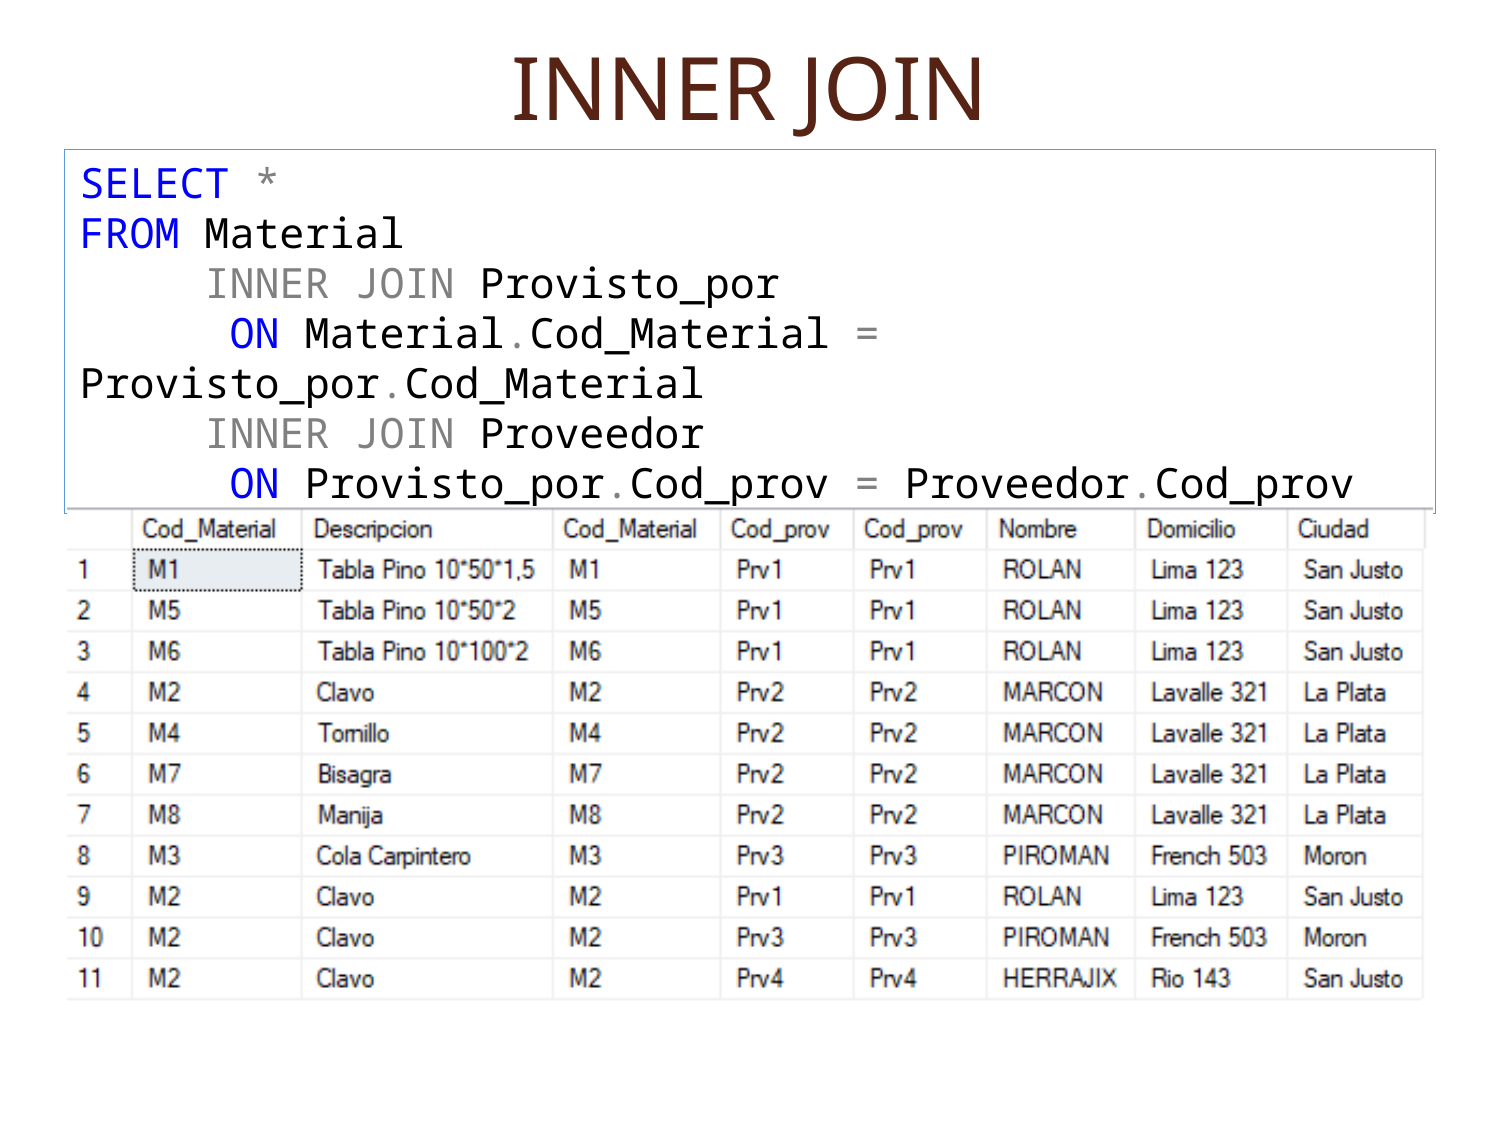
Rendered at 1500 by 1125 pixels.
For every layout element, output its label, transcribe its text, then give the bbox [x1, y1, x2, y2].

picture [66, 506, 1433, 1003]
title INNER JOIN [88, 0, 1412, 149]
text_box SELECT * FROM Material INNER JOIN Provisto_por ON Material.Cod_Material = Provisto_por.Cod_Material INNER JOIN Proveedor ON Provisto_por.Cod_prov = Proveedor.Cod_prov [64, 149, 1436, 514]
